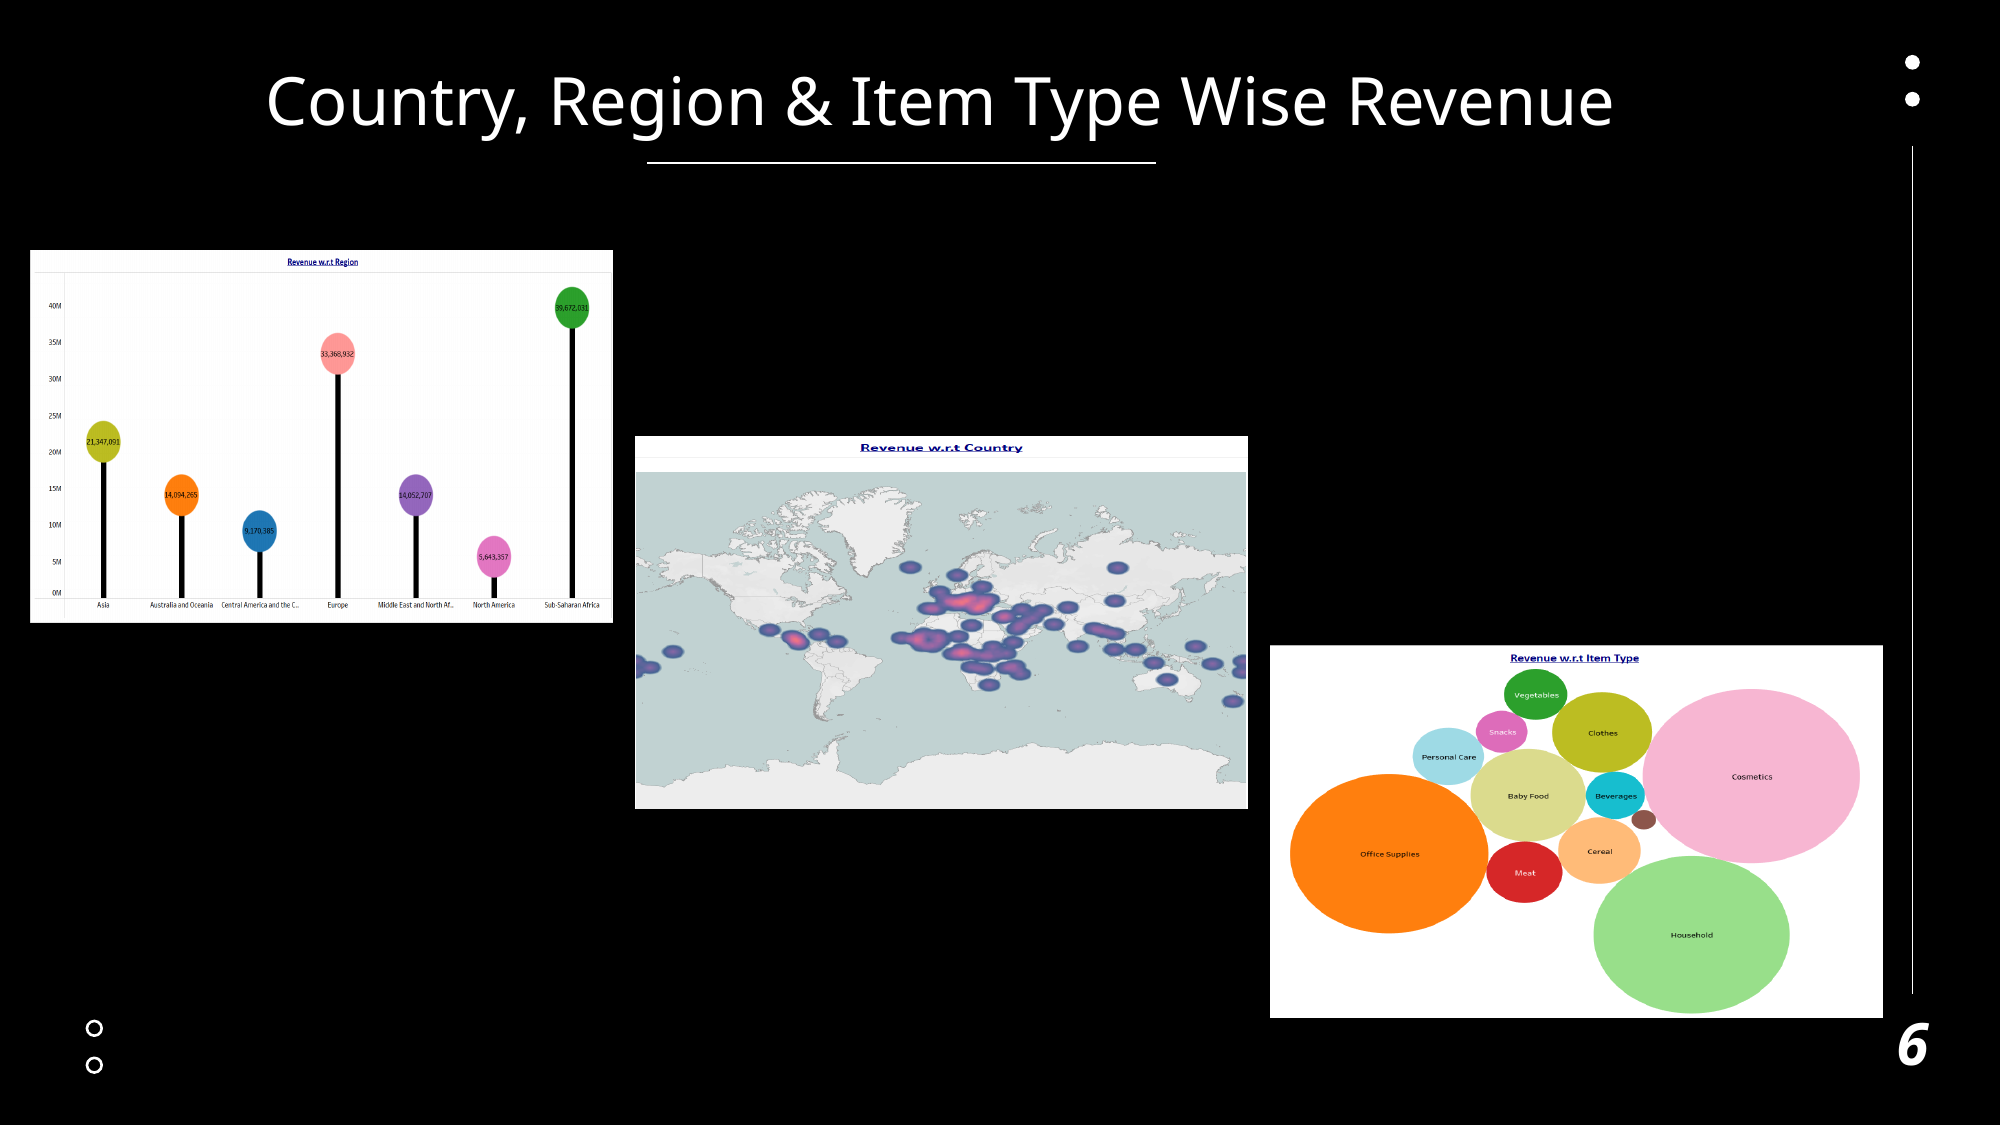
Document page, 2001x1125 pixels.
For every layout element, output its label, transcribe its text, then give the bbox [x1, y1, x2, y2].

title Country, Region & Item Type Wise Revenue [260, 51, 1623, 163]
slide_number 6 [1853, 1024, 1972, 1070]
picture [1269, 644, 1883, 1018]
picture [634, 436, 1248, 810]
picture [30, 250, 613, 623]
